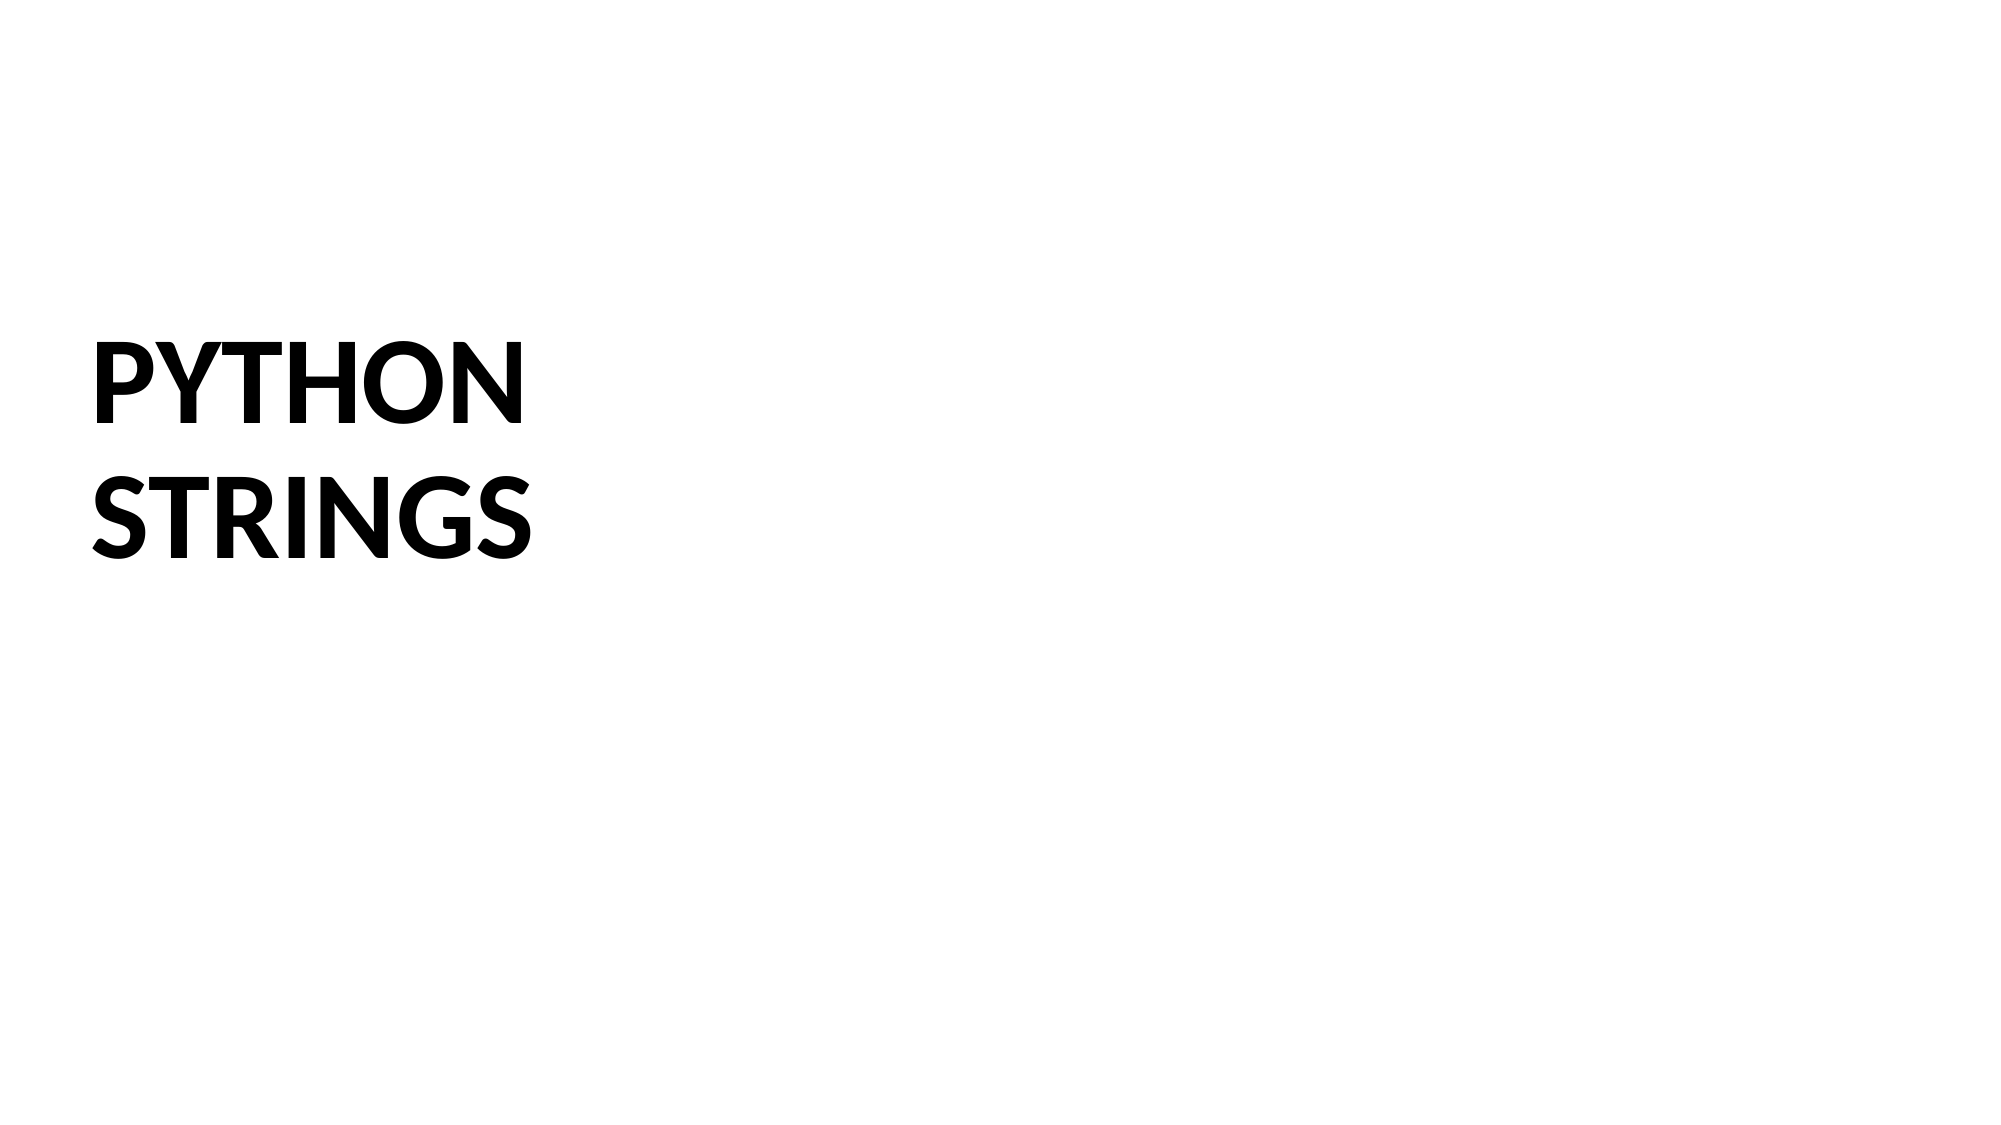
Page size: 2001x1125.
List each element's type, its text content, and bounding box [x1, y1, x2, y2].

title PYTHON STRINGS [75, 301, 1940, 775]
